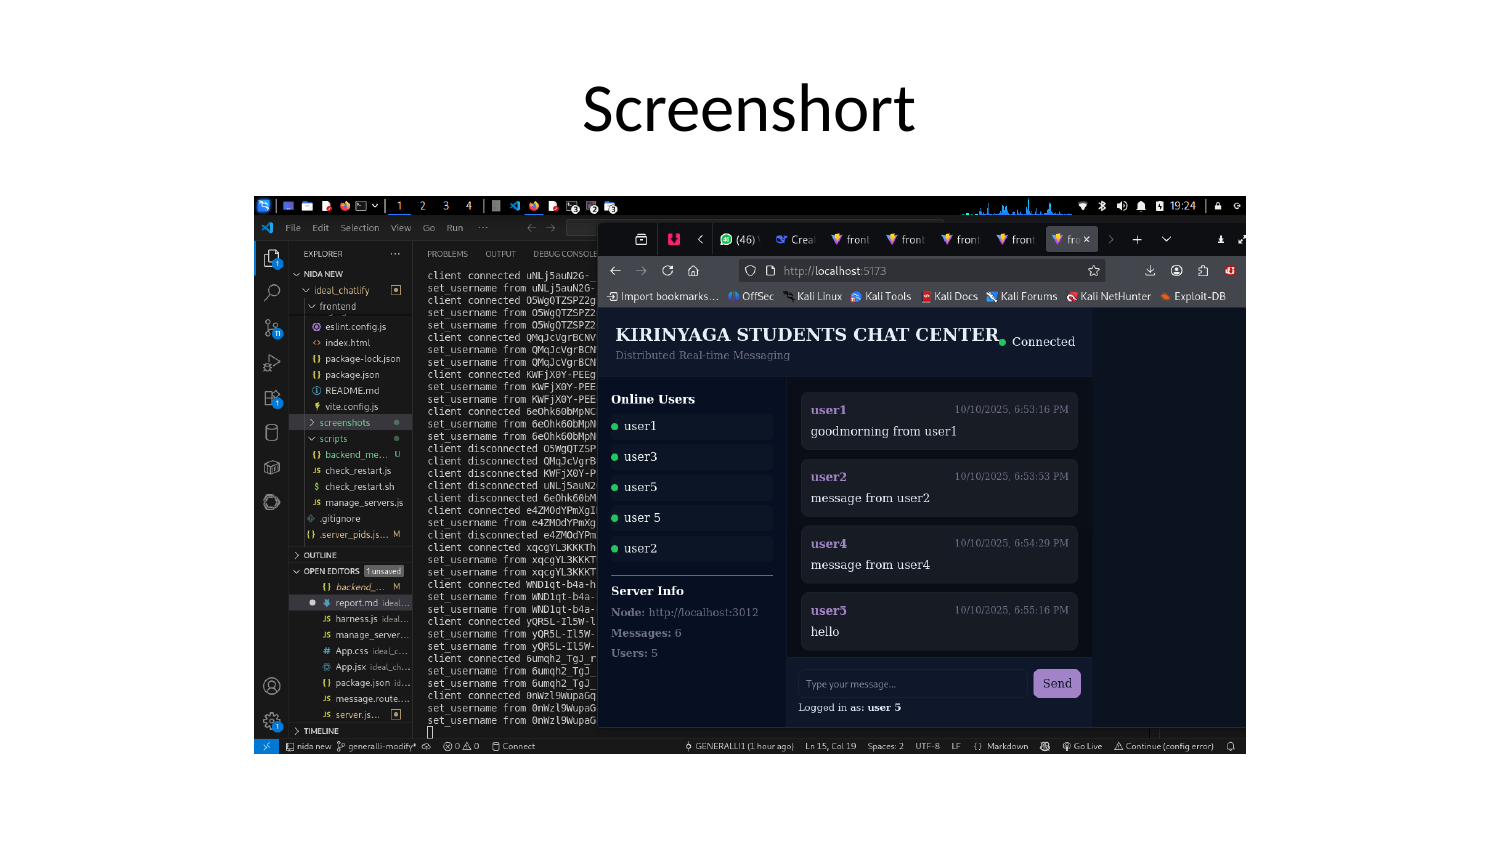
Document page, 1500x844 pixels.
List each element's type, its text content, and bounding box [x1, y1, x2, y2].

title Screenshort [75, 33, 1425, 175]
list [254, 196, 1246, 754]
